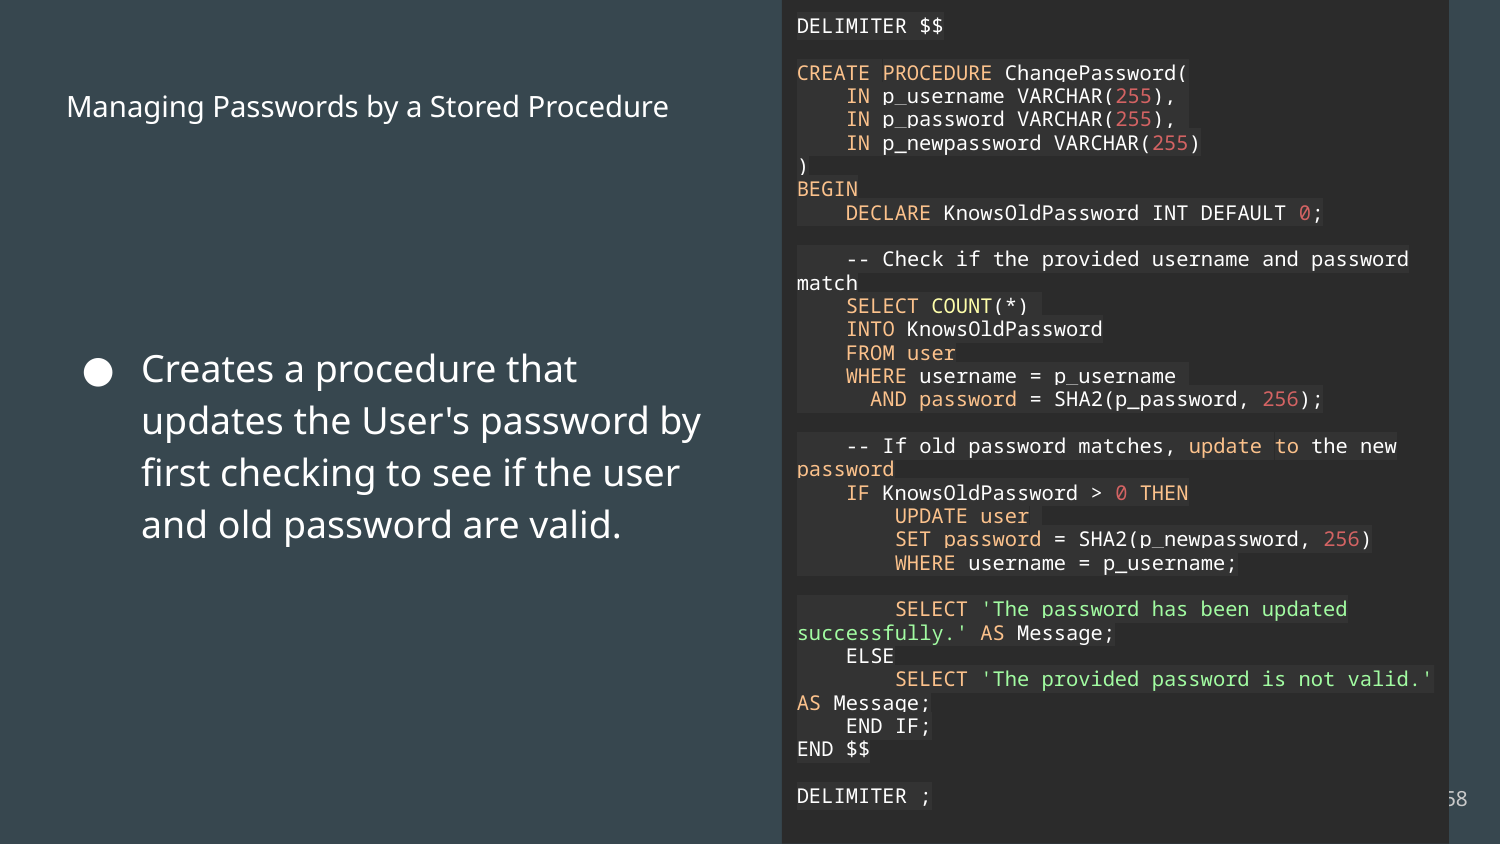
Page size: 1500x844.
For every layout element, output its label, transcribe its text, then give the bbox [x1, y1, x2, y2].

list Creates a procedure that updates the User's password by first checking to see if the user and old password are valid. [51, 189, 719, 750]
slide_number ‹#› [1449, 767, 1483, 833]
list DELIMITER $$ CREATE PROCEDURE ChangePassword( IN p_username VARCHAR(255), IN p_password VARCHAR(255), IN p_newpassword VARCHAR(255) ) BEGIN DECLARE KnowsOldPassword INT DEFAULT 0; -- Check if the provided username and password match SELECT COUNT(*) INTO KnowsOldPassword FROM user WHERE username = p_username AND password = SHA2(p_password, 256); -- If old password matches, update to the new password IF KnowsOldPassword > 0 THEN UPDATE user SET password = SHA2(p_newpassword, 256) WHERE username = p_username; SELECT 'The password has been updated successfully.' AS Message; ELSE SELECT 'The provided password is not valid.' AS Message; END IF; END $$ DELIMITER ; [781, 0, 1449, 844]
title Managing Passwords by a Stored Procedure [51, 72, 702, 167]
